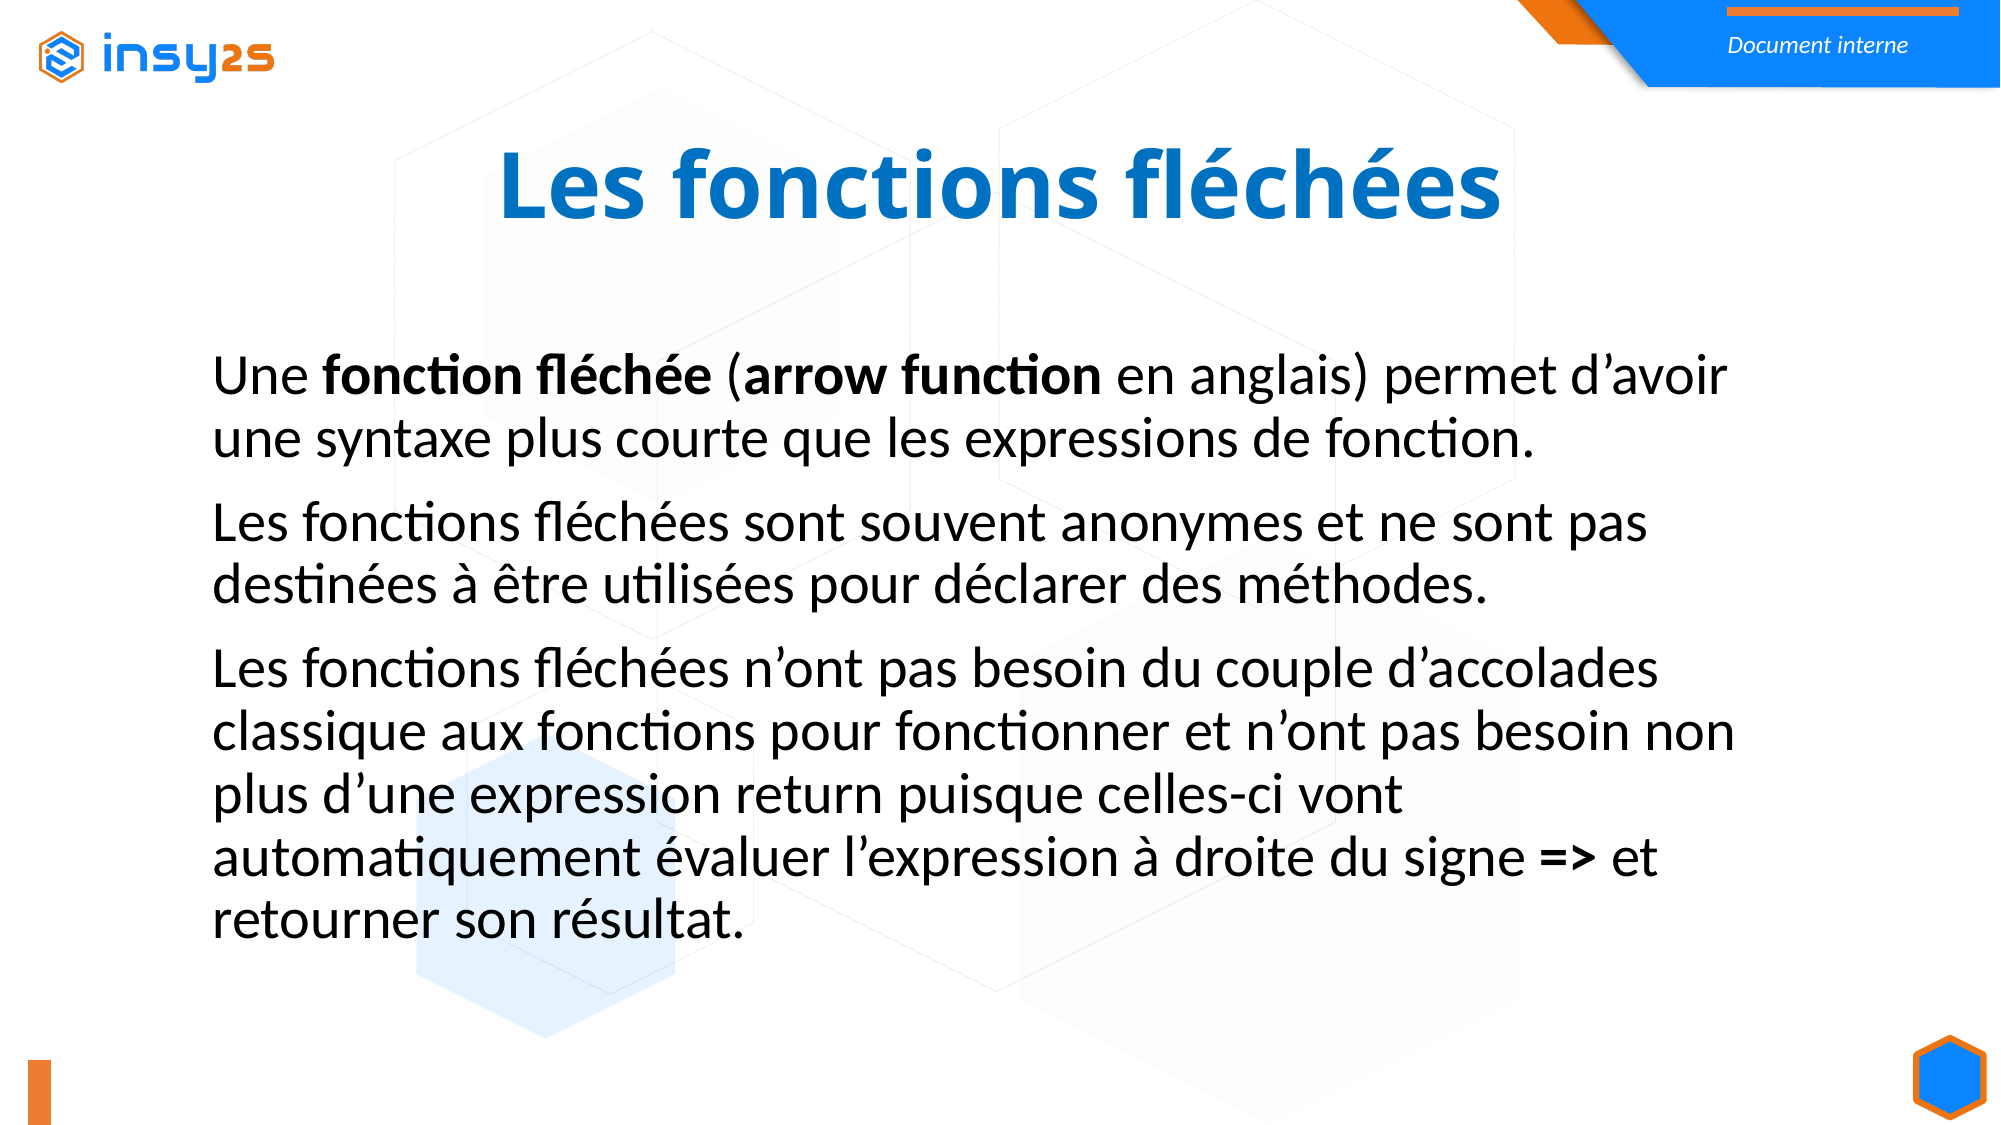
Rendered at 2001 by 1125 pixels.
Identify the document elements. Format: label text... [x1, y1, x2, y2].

list Une fonction fléchée (arrow function en anglais) permet d’avoir une syntaxe plus courte que les expressions de fonction. Les fonctions fléchées sont souvent anonymes et ne sont pas destinées à être utilisées pour déclarer des méthodes. Les fonctions fléchées n’ont pas besoin du couple d’accolades classique aux fonctions pour fonctionner et n’ont pas besoin non plus d’une expression return puisque celles-ci vont automatiquement évaluer l’expression à droite du signe => et retourner son résultat. [197, 336, 1803, 1025]
title Les fonctions fléchées [228, 74, 1772, 304]
picture [39, 31, 274, 83]
